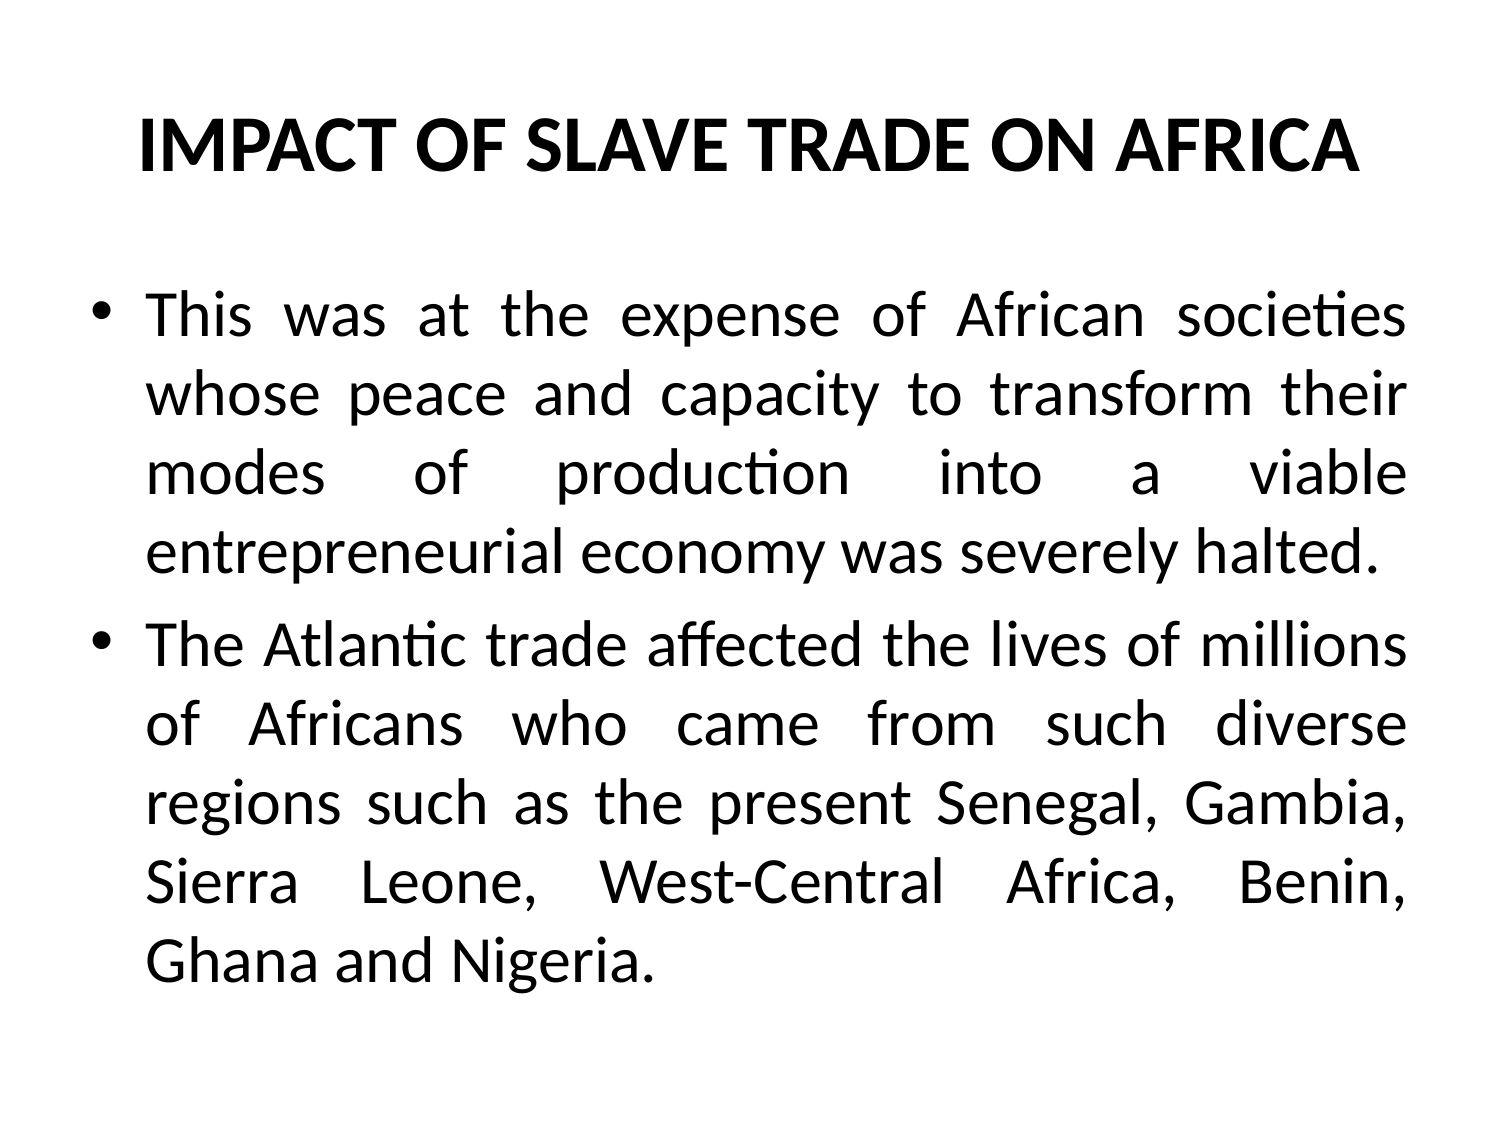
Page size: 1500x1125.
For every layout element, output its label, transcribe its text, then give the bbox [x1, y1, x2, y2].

title IMPACT OF SLAVE TRADE ON AFRICA [75, 45, 1425, 233]
list This was at the expense of African societies whose peace and capacity to transform their modes of production into a viable entrepreneurial economy was severely halted. The Atlantic trade affected the lives of millions of Africans who came from such diverse regions such as the present Senegal, Gambia, Sierra Leone, West-Central Africa, Benin, Ghana and Nigeria. [75, 262, 1425, 1005]
